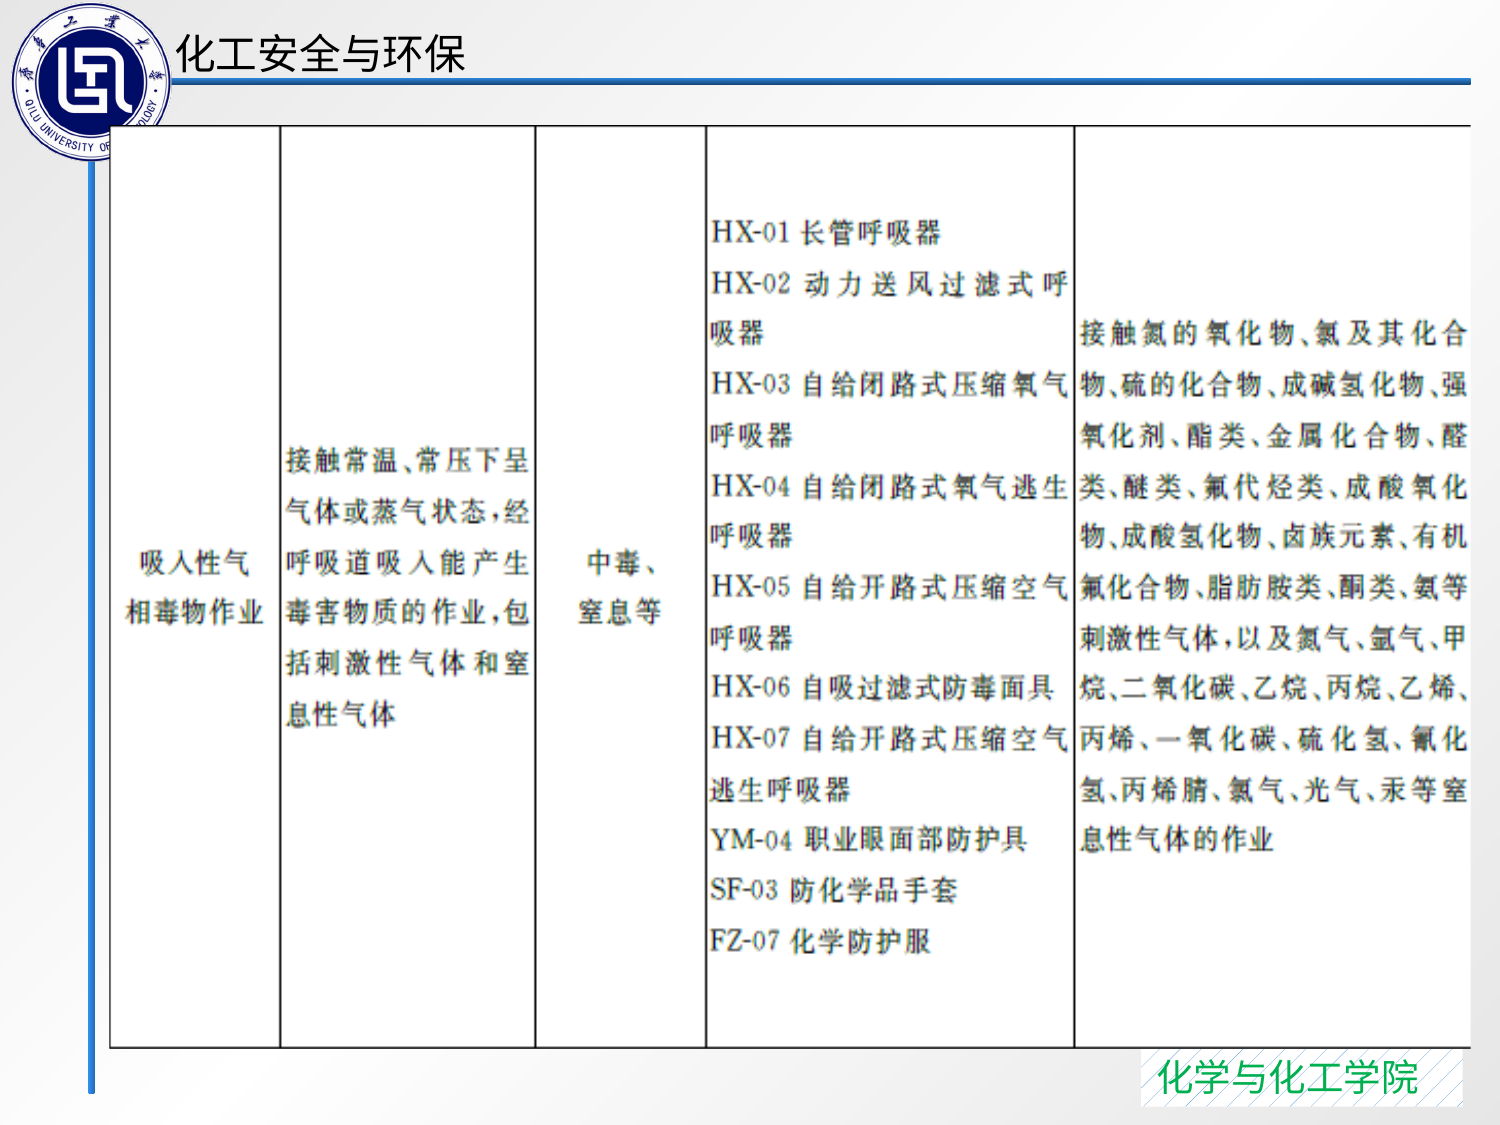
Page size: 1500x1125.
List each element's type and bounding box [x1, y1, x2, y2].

list [108, 125, 1471, 1050]
picture [11, 2, 172, 162]
